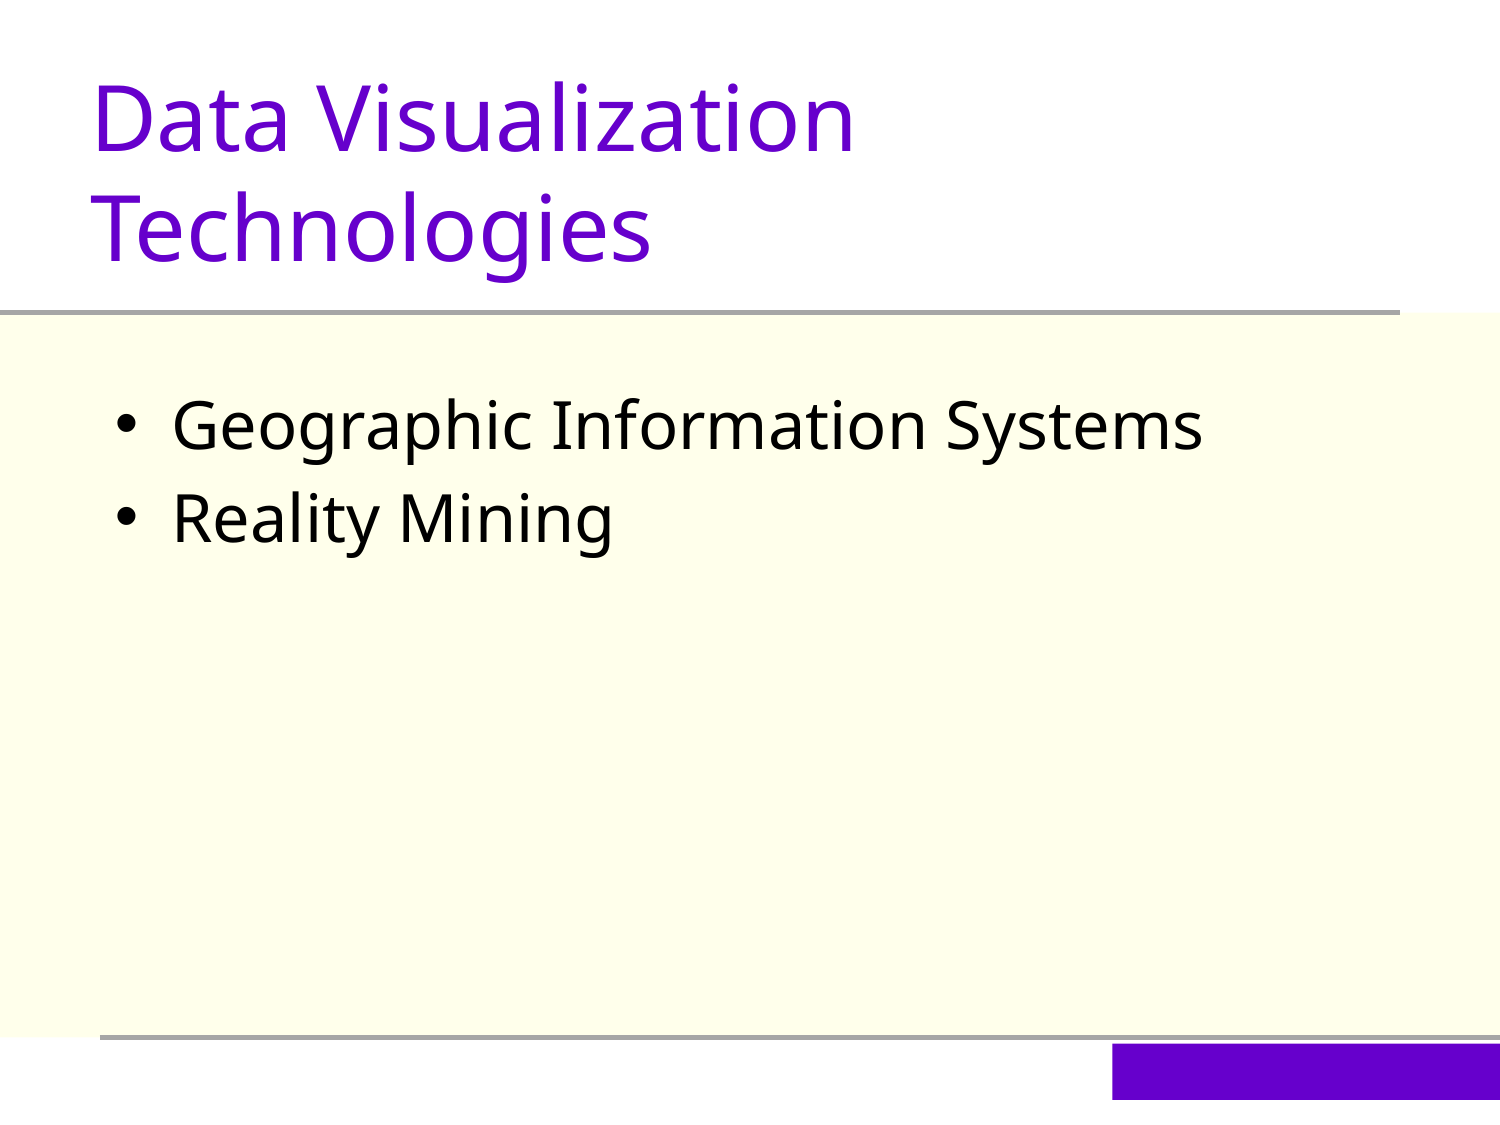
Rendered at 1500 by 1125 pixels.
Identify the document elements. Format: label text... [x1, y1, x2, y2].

list Geographic Information Systems Reality Mining [99, 375, 1413, 1025]
subtitle Data Visualization Technologies [75, 12, 1413, 288]
